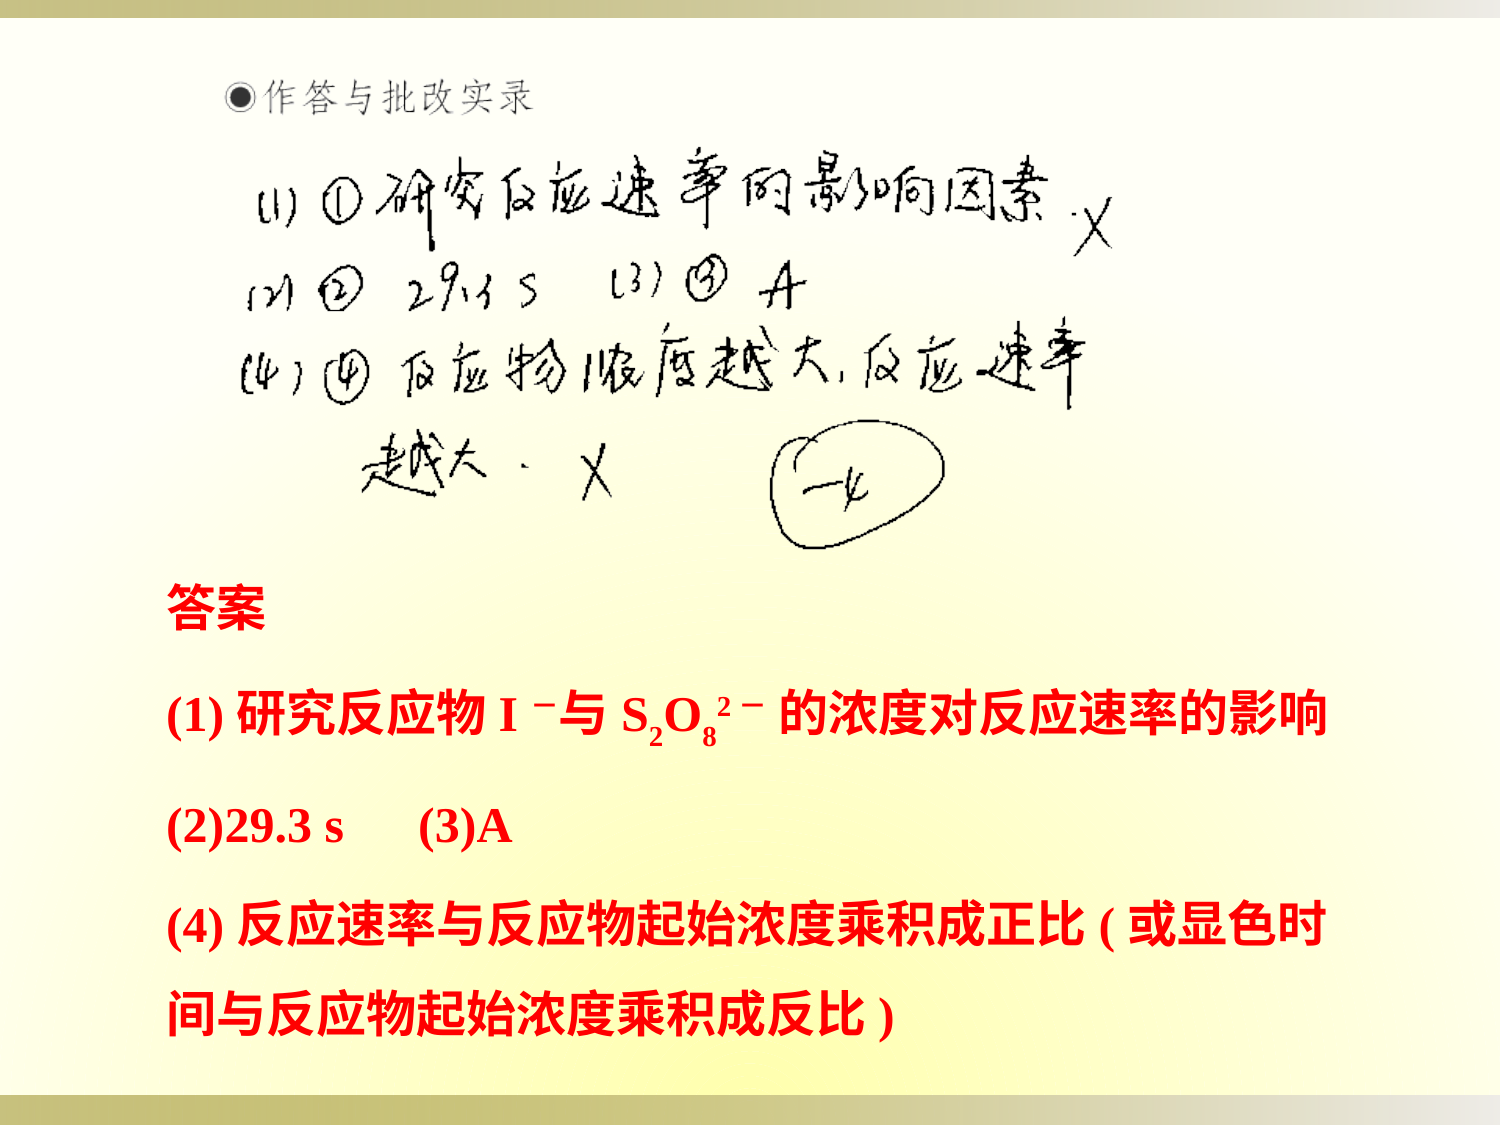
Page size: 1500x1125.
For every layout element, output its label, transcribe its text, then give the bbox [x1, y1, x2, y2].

list 答案 (1)研究反应物I－与S2O82－ 的浓度对反应速率的影响 (2)29.3 s (3)A (4)反应速率与反应物起始浓度乘积成正比(或显色时间与反应物起始浓度乘积成反比) [151, 539, 1372, 1055]
picture [217, 74, 1162, 556]
